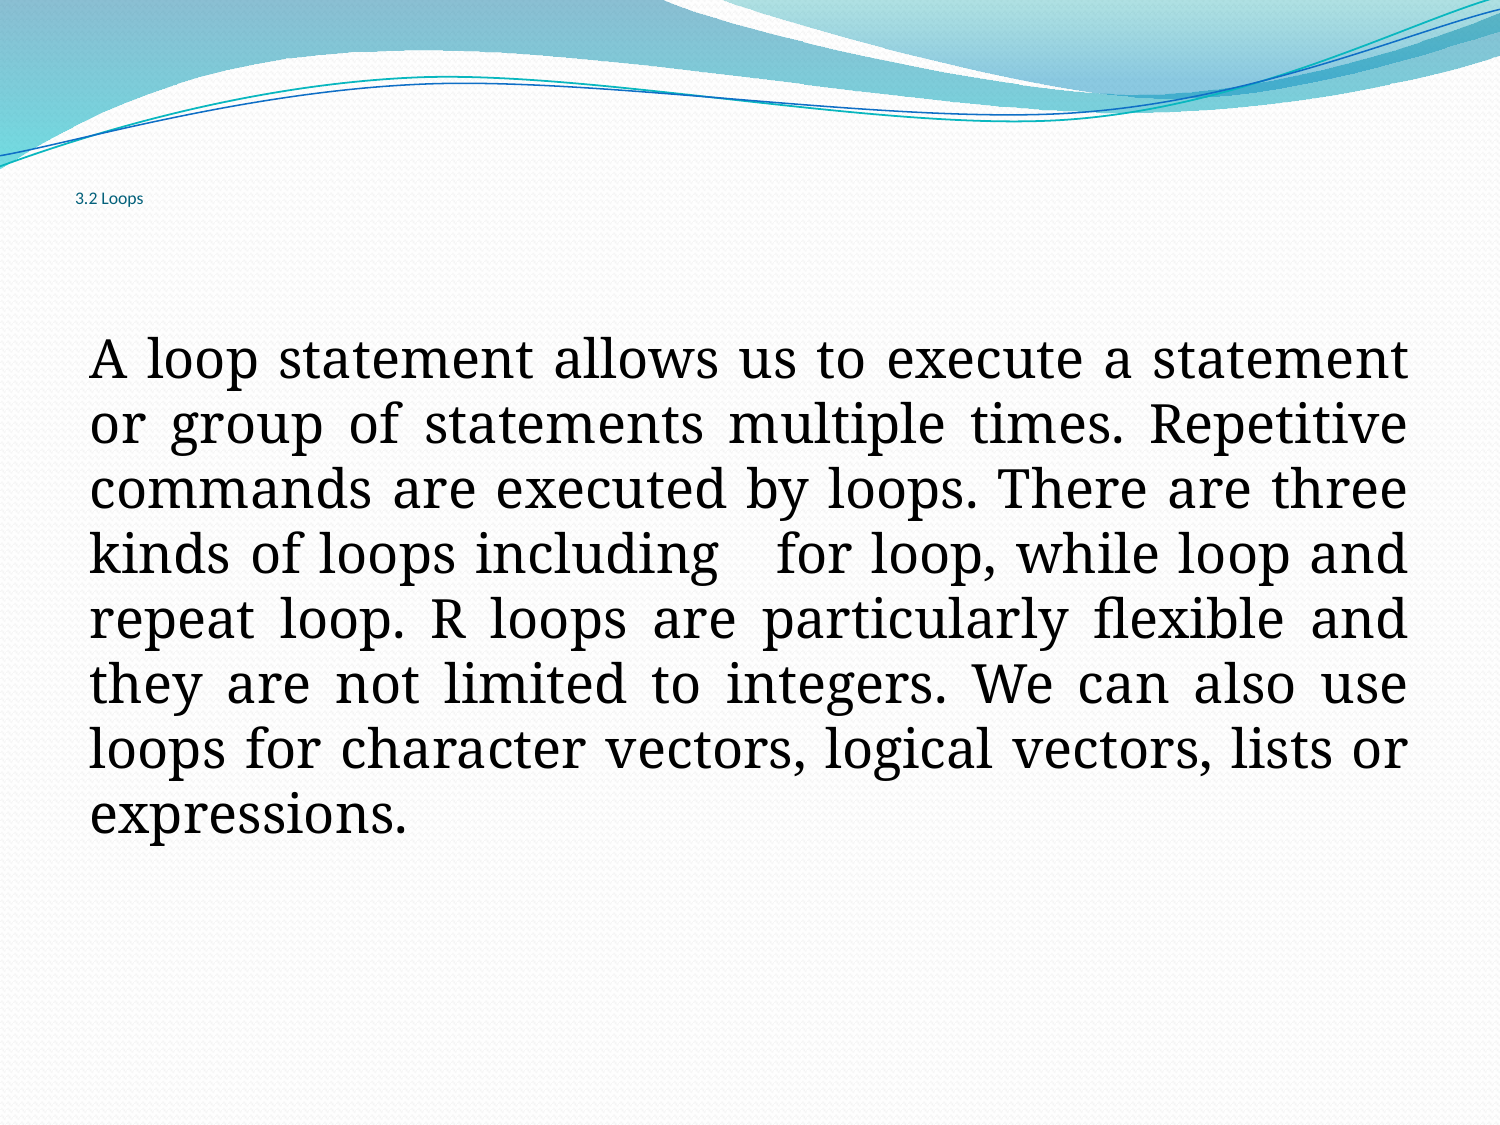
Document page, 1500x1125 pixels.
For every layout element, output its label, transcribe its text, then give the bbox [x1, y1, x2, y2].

list A loop statement allows us to execute a statement or group of statements multiple times. Repetitive commands are executed by loops. There are three kinds of loops including for loop, while loop and repeat loop. R loops are particularly flexible and they are not limited to integers. We can also use loops for character vectors, logical vectors, lists or expressions. [75, 317, 1425, 1038]
title 3.2 Loops [75, 115, 1425, 209]
